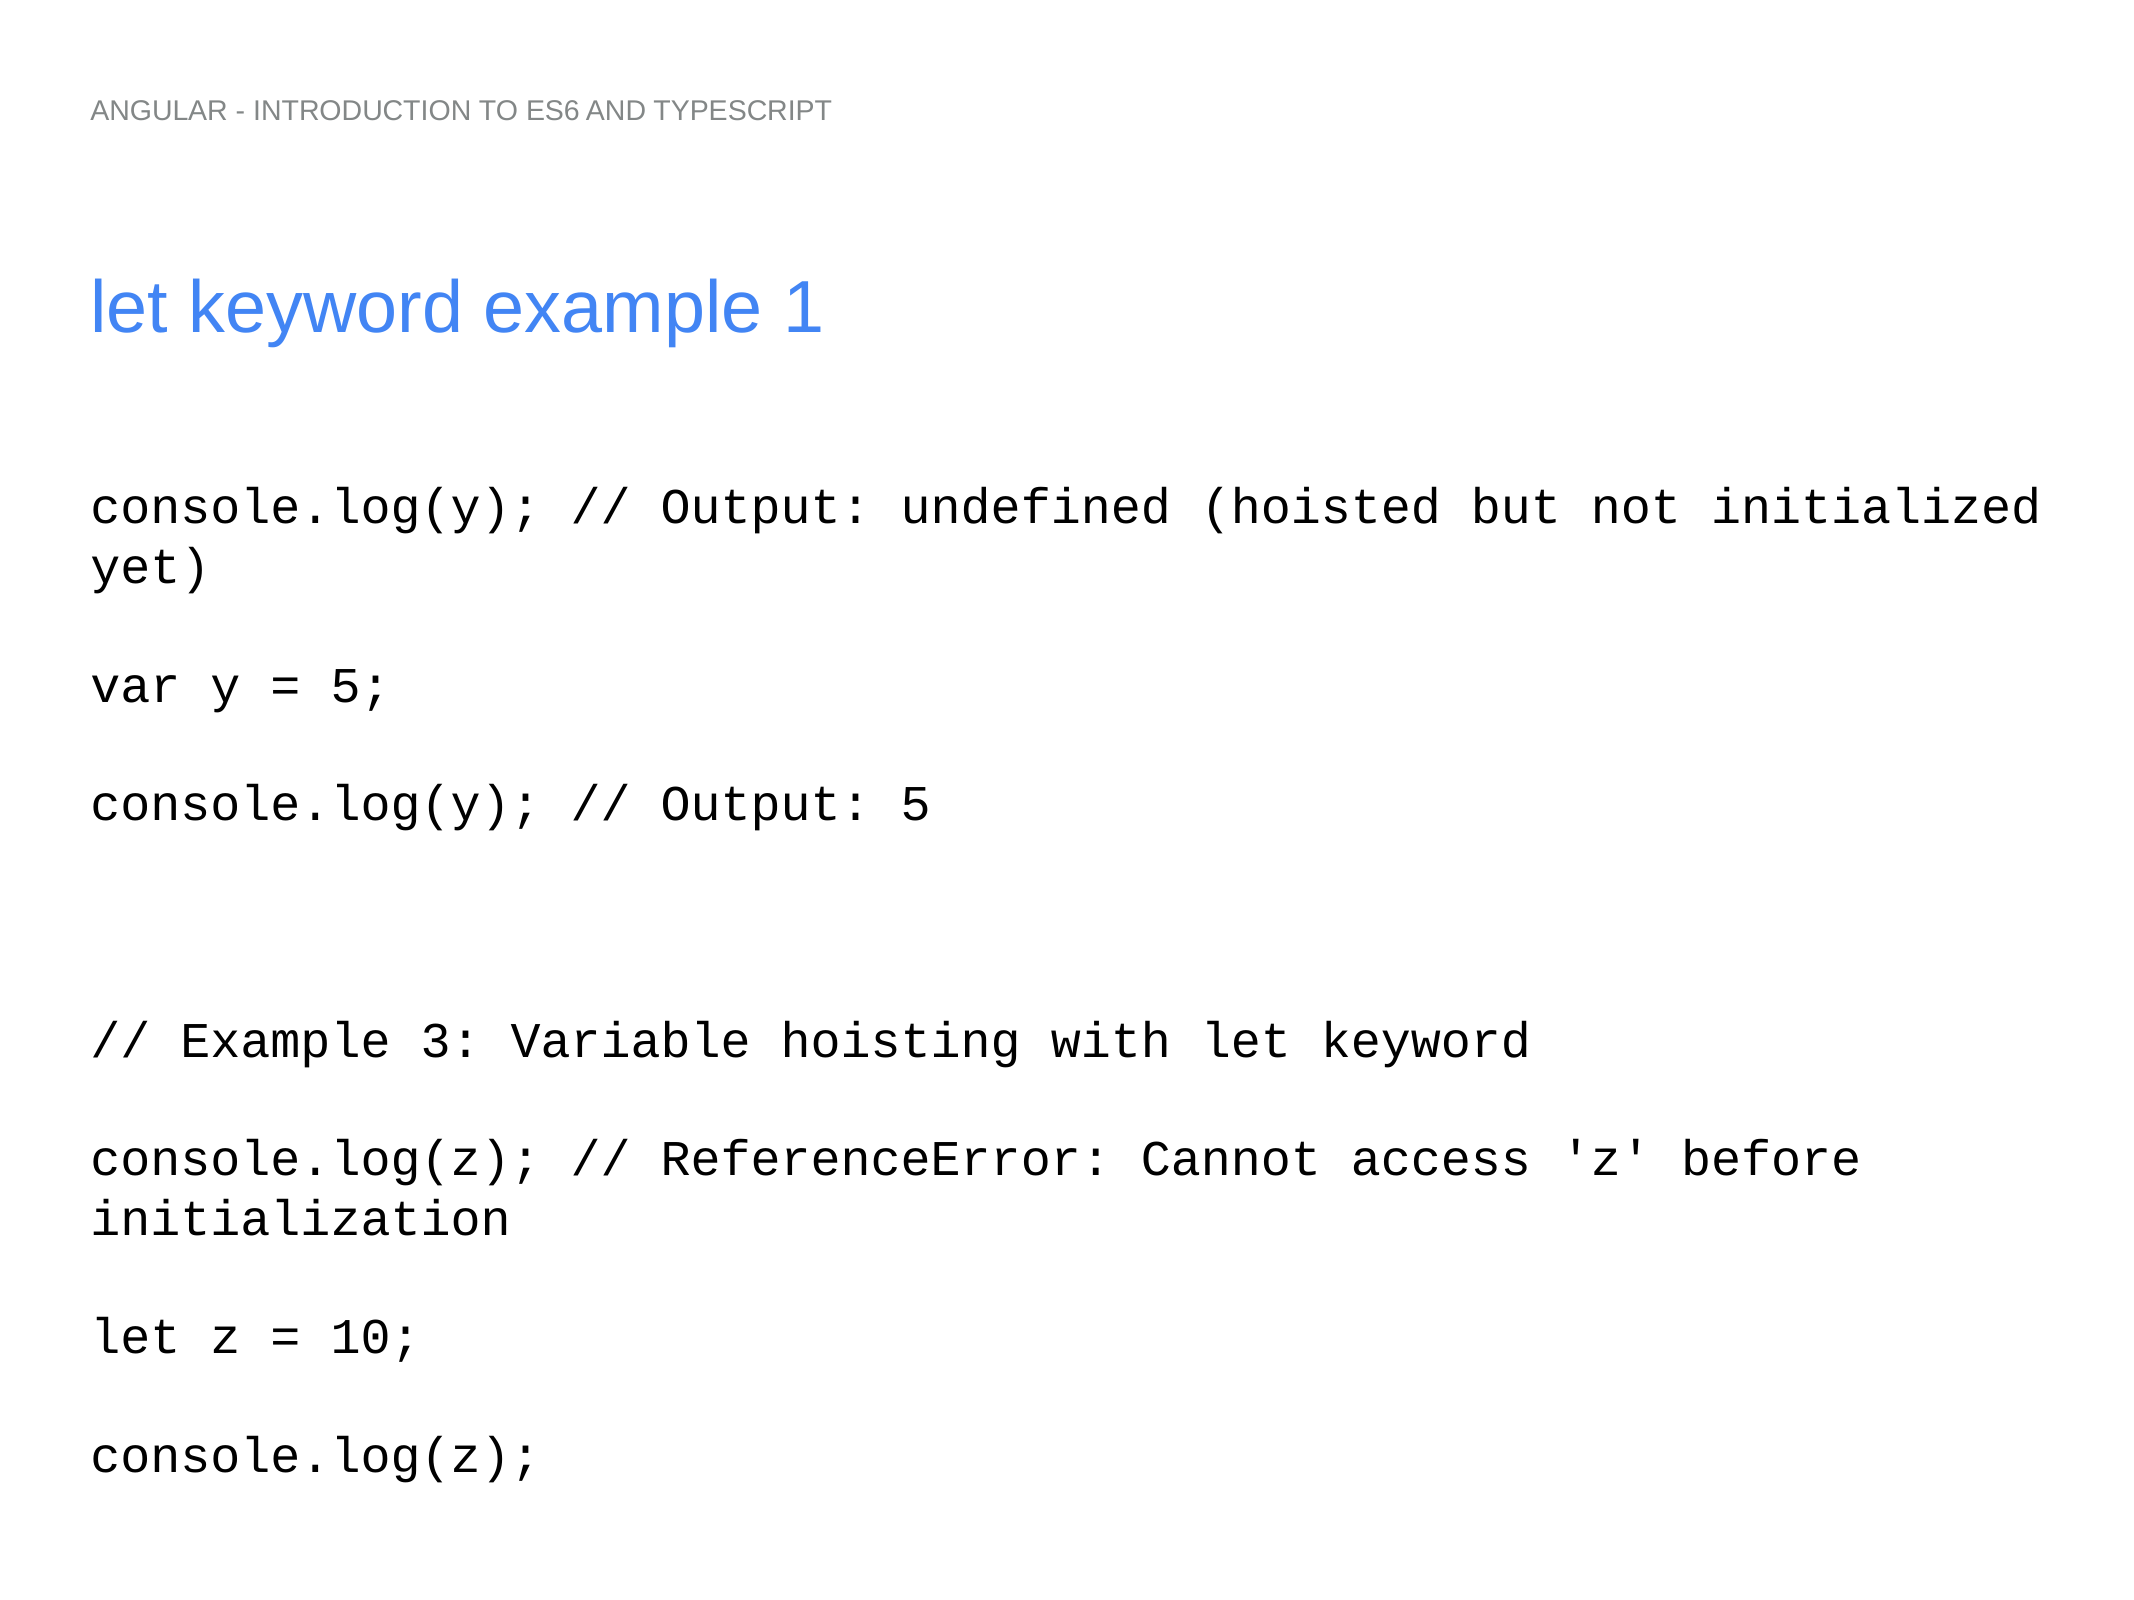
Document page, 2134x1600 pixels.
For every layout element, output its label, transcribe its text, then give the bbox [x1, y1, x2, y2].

title let keyword example 1 [66, 252, 2067, 371]
list ANGULAR - INTRODUCTION TO ES6 AND TYPESCRIPT [66, 75, 1900, 150]
list console.log(y); // Output: undefined (hoisted but not initialized yet) var y = 5; console.log(y); // Output: 5 // Example 3: Variable hoisting with let keyword console.log(z); // ReferenceError: Cannot access 'z' before initialization let z = 10; console.log(z); [66, 450, 2067, 1452]
